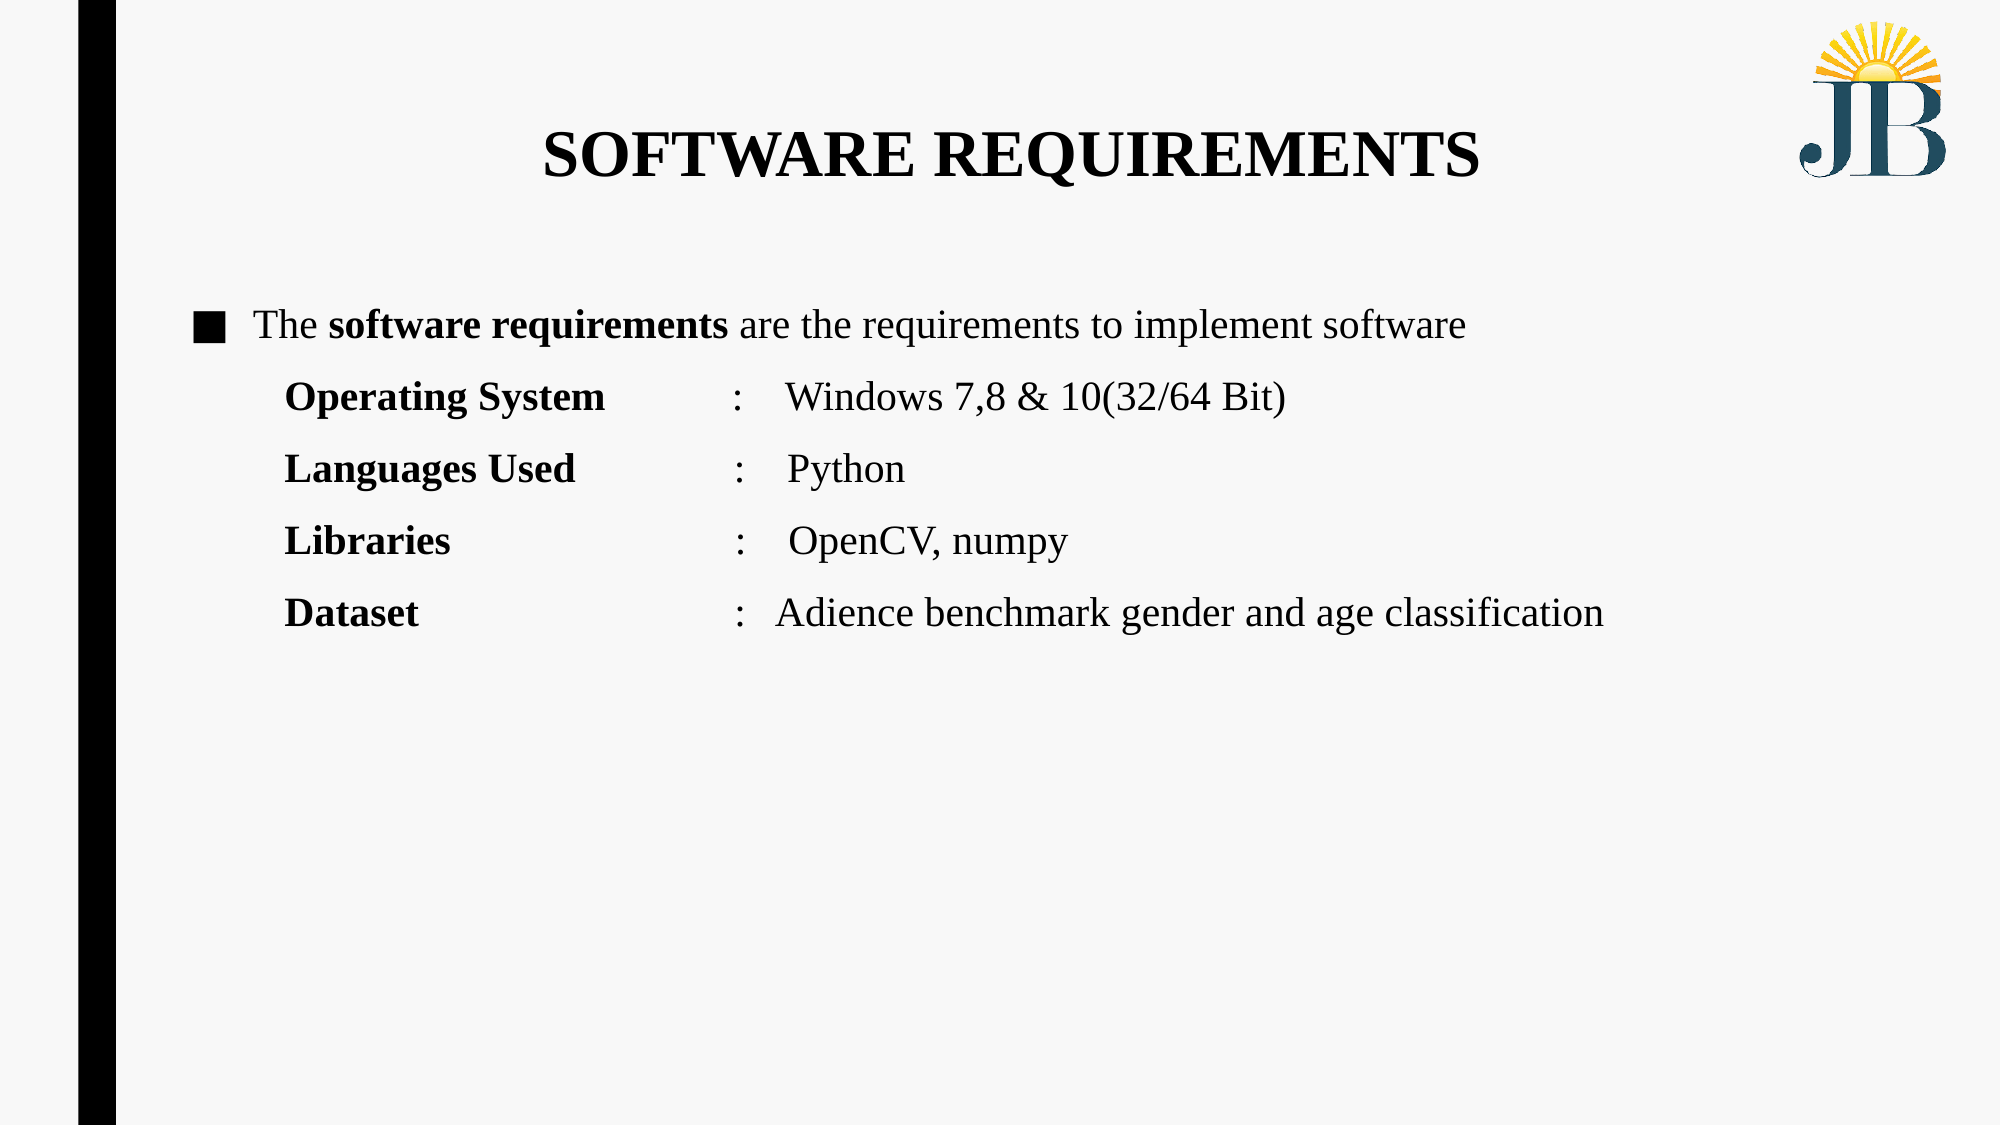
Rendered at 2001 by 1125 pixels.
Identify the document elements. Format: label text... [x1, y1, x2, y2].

list The software requirements are the requirements to implement software Operating System : Windows 7,8 & 10(32/64 Bit) Languages Used : Python Libraries : OpenCV, numpy Dataset : Adience benchmark gender and age classification [174, 293, 1825, 953]
title SOFTWARE REQUIREMENTS [225, 112, 1800, 207]
picture [1787, 15, 1949, 183]
